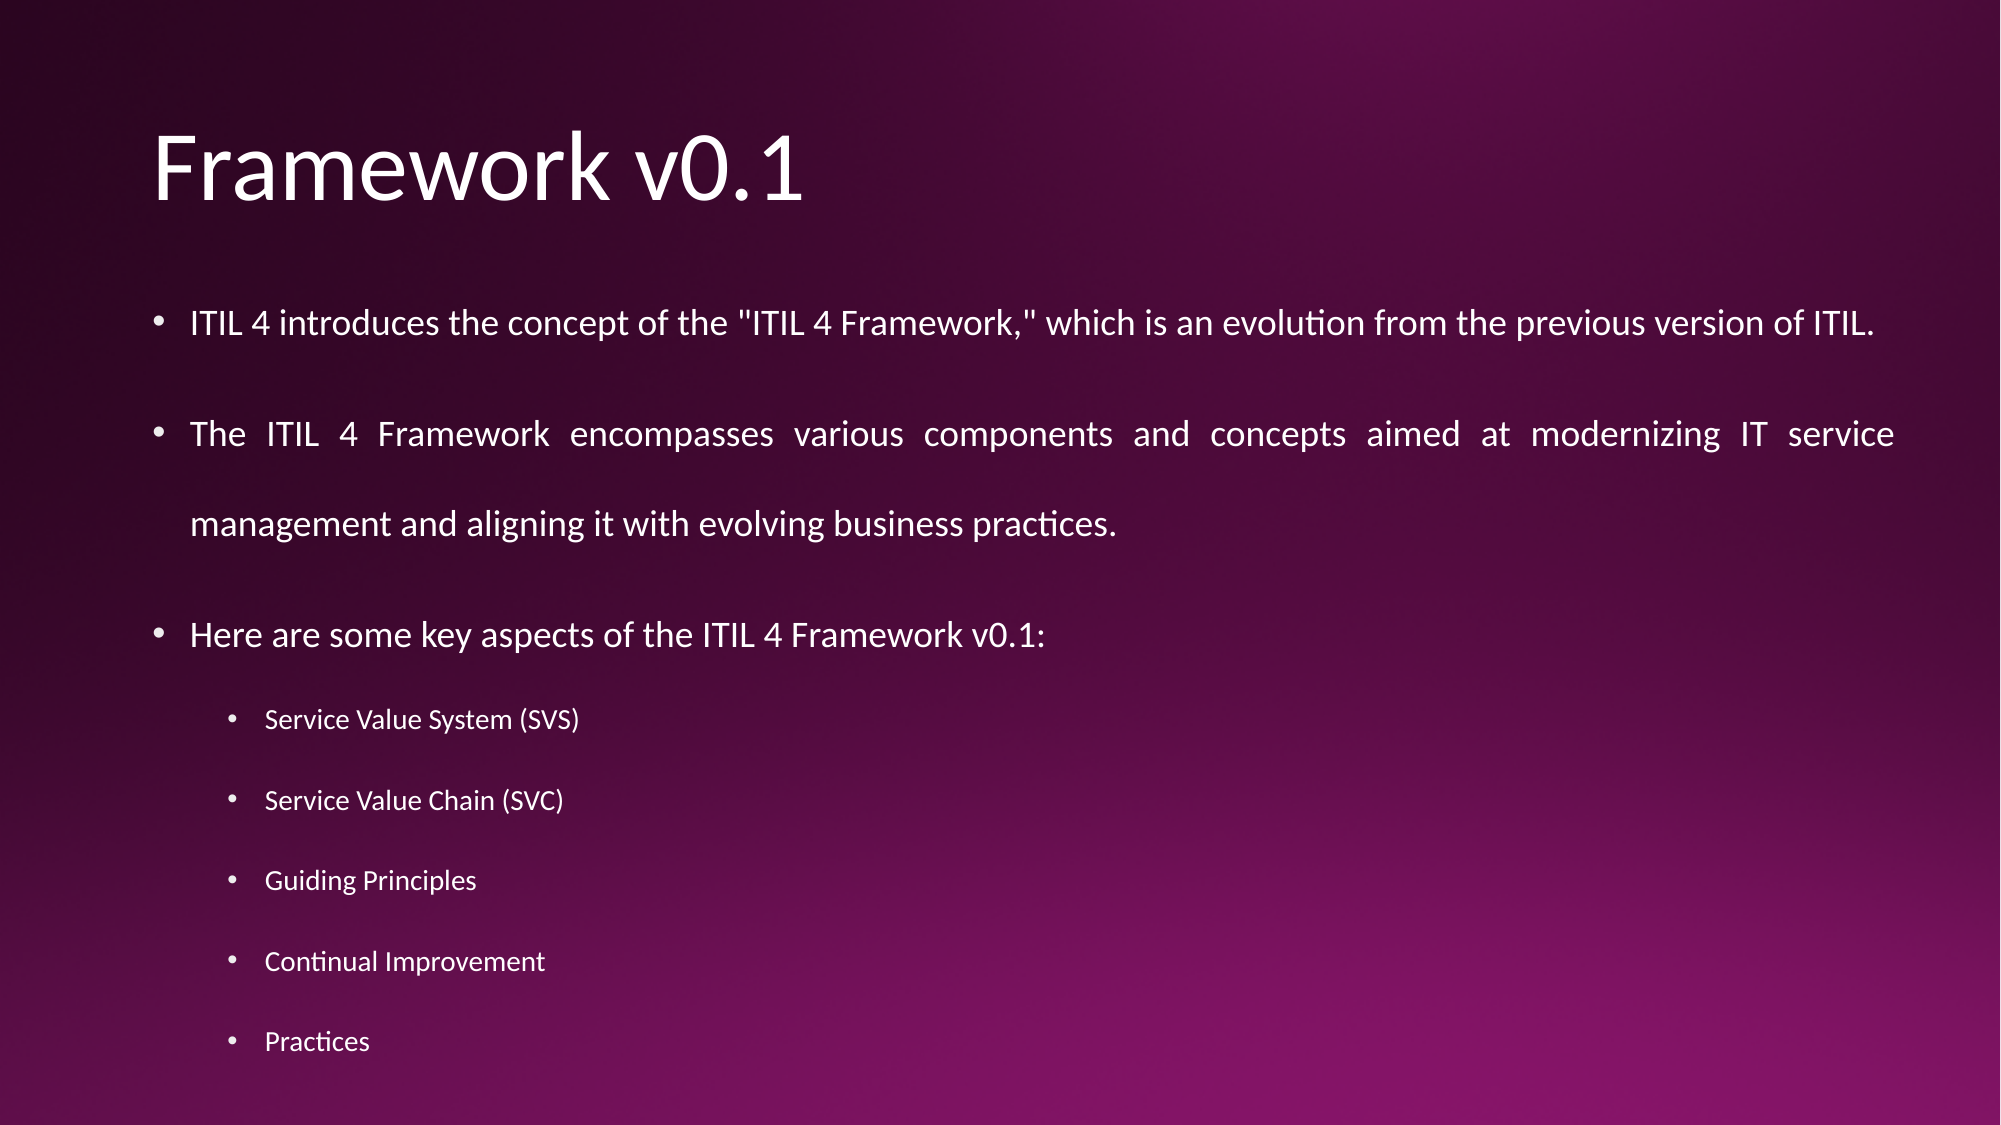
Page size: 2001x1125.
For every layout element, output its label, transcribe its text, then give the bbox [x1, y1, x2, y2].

title Framework v0.1 [137, 59, 1912, 245]
picture [0, 0, 2001, 1125]
list ITIL 4 introduces the concept of the "ITIL 4 Framework," which is an evolution from the previous version of ITIL. The ITIL 4 Framework encompasses various components and concepts aimed at modernizing IT service management and aligning it with evolving business practices. Here are some key aspects of the ITIL 4 Framework v0.1: Service Value System (SVS) Service Value Chain (SVC) Guiding Principles Continual Improvement Practices [137, 245, 1912, 1088]
